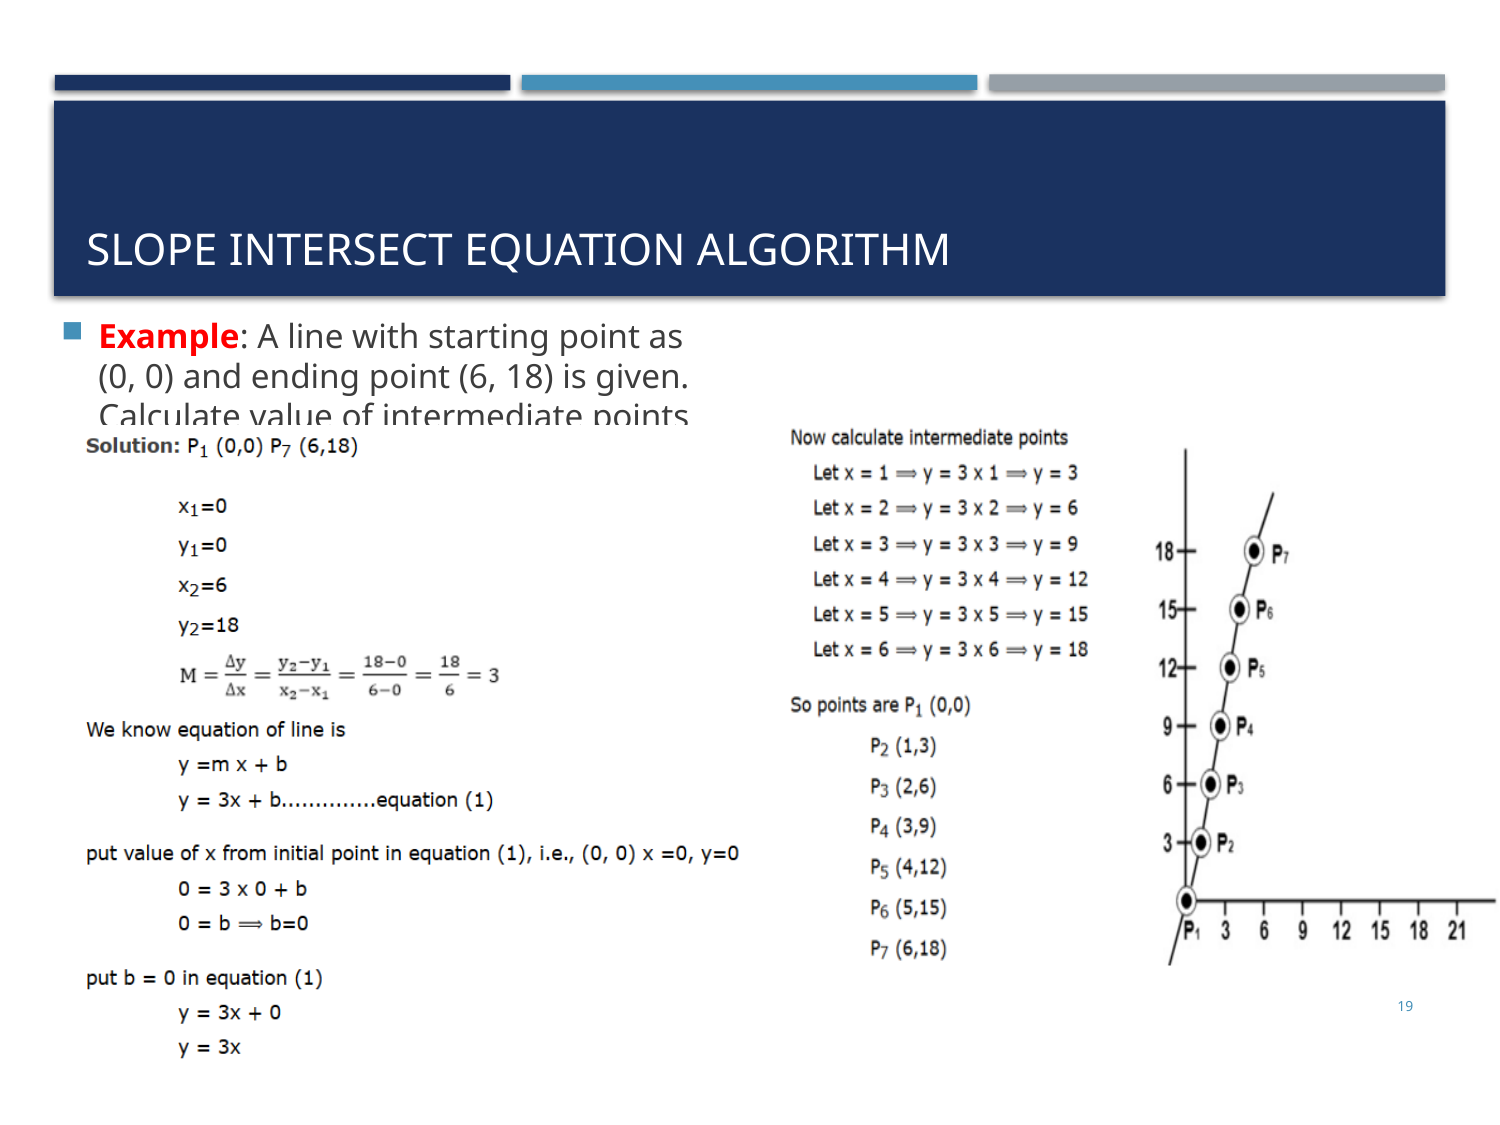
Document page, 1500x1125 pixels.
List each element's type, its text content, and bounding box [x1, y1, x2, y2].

list Example: A line with starting point as (0, 0) and ending point (6, 18) is given. Calculate value of intermediate points and slope of line. [45, 288, 1403, 892]
slide_number 19 [1298, 986, 1429, 1037]
picture [70, 418, 1500, 1066]
title Slope intersect equation algorithm [71, 115, 1429, 282]
